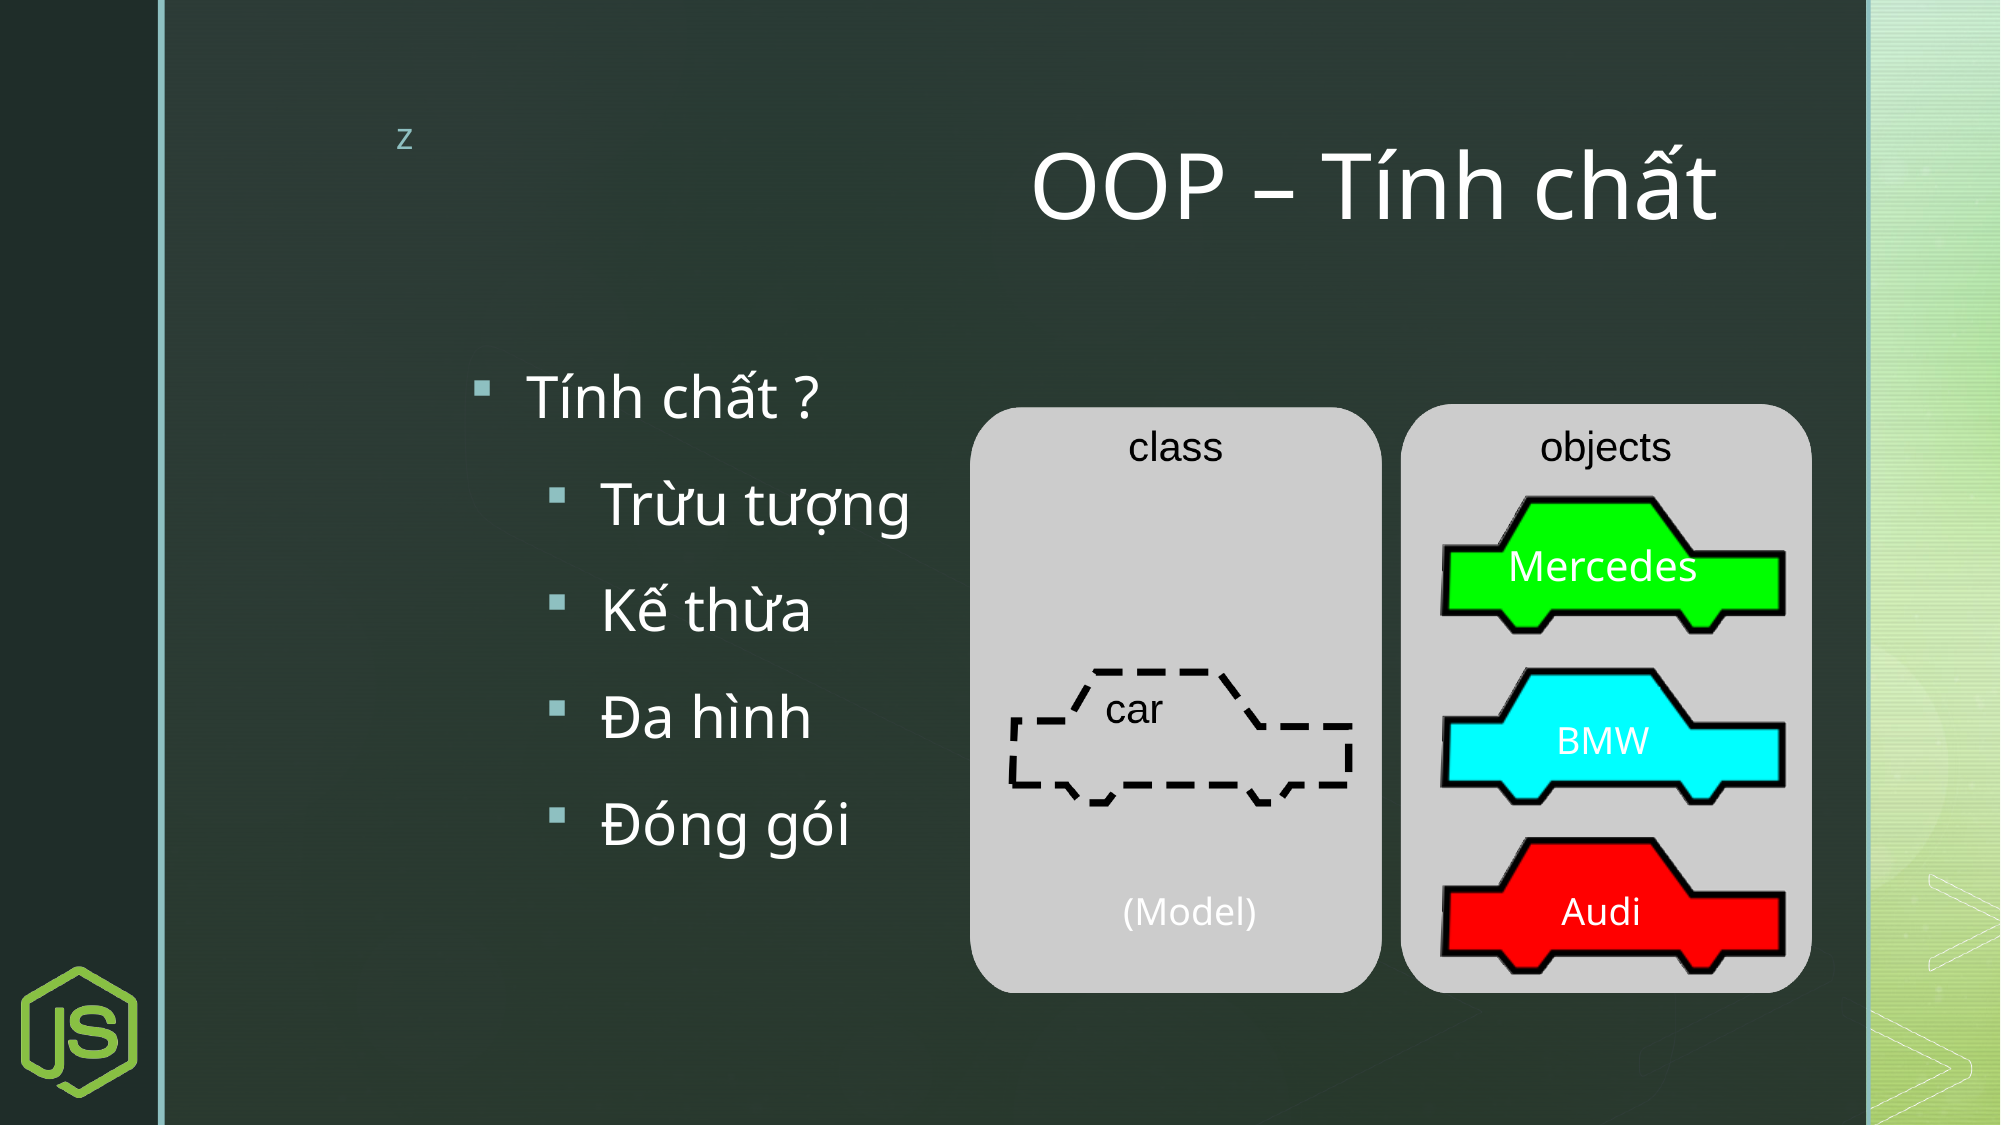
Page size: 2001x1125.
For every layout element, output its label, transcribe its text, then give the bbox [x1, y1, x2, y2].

title OOP – Tính chất [428, 132, 1734, 310]
picture [970, 0, 2001, 1125]
list Tính chất ? Trừu tượng Kế thừa Đa hình Đóng gói [454, 336, 1734, 993]
picture [0, 949, 164, 1107]
